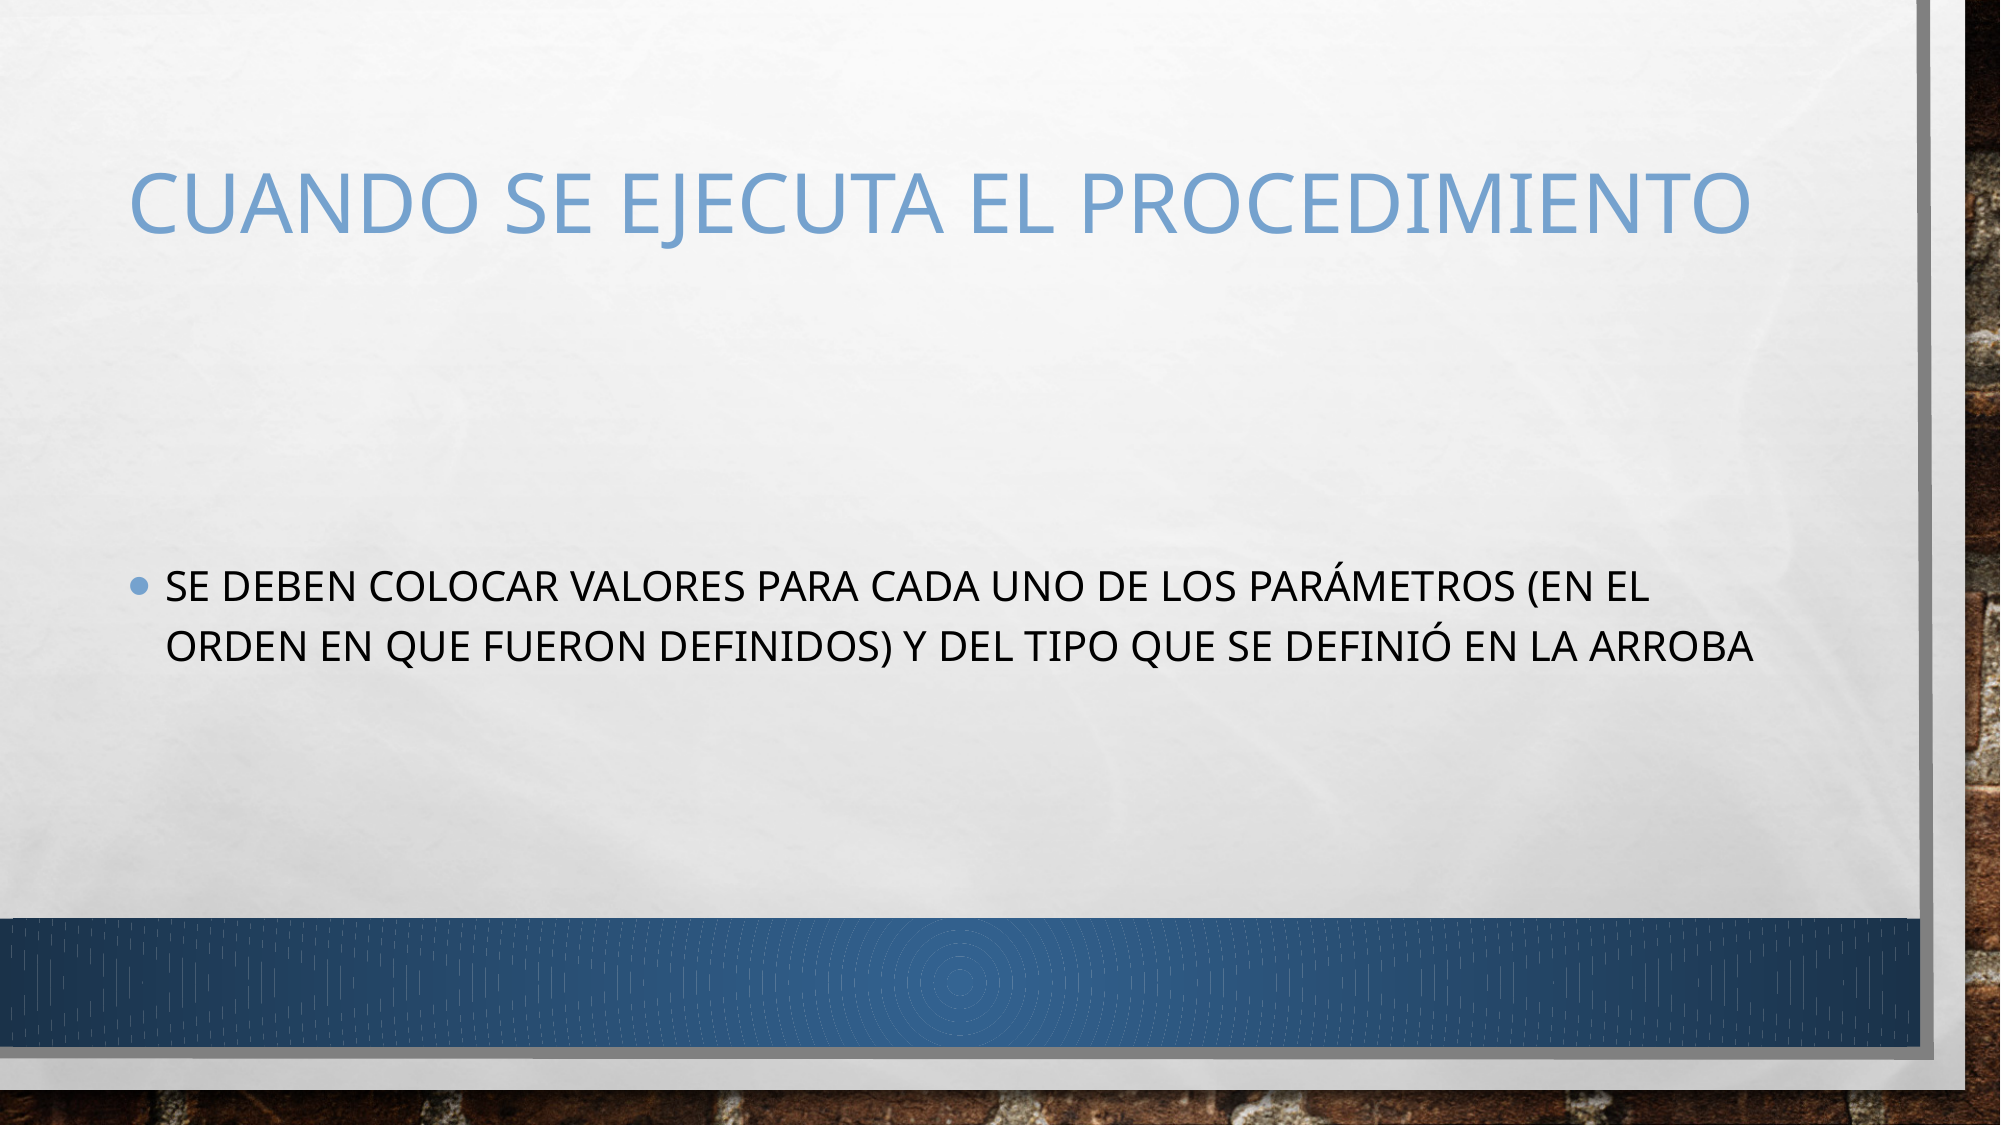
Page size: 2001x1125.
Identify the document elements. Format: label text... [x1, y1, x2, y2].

picture [0, 0, 2000, 1125]
list SE DEBEN COLOCAR VALORES PARA CADA UNO DE LOS PARÁMETROS (EN EL ORDEN EN QUE FUERON DEFINIDOS) Y DEL TIPO QUE SE DEFINIÓ EN LA ARROBA [112, 338, 1818, 882]
title CUANDO SE EJECUTA EL PROCEDIMIENTO [112, 112, 1818, 302]
